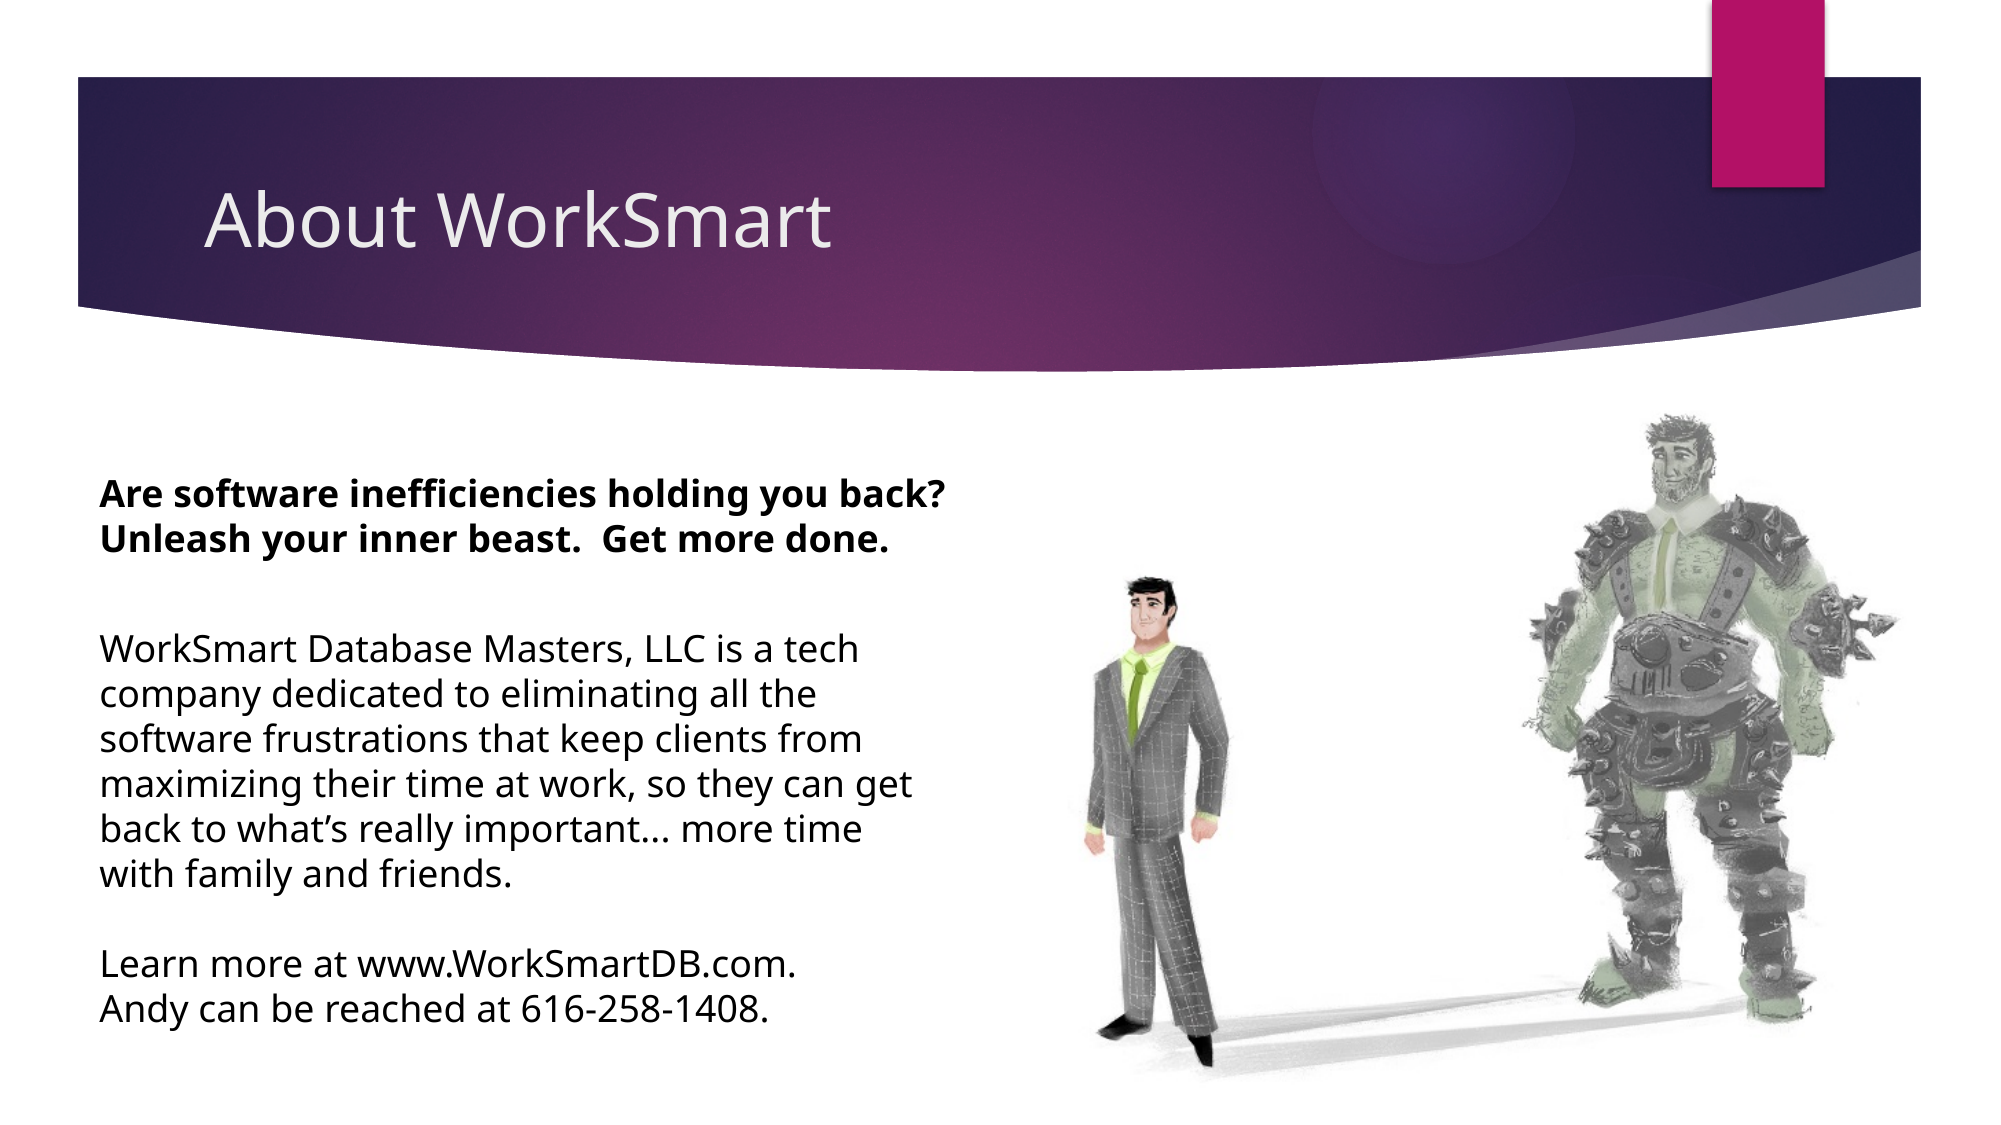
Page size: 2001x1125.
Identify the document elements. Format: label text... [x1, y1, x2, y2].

text_box WorkSmart Database Masters, LLC is a tech company dedicated to eliminating all the software frustrations that keep clients from maximizing their time at work, so they can get back to what’s really important... more time with family and friends. Learn more at www.WorkSmartDB.com. Andy can be reached at 616-258-1408. [84, 617, 941, 1037]
picture [947, 378, 1983, 1091]
text_box Are software inefficiencies holding you back? Unleash your inner beast. Get more done. [84, 462, 941, 568]
title About WorkSmart [189, 159, 1627, 276]
